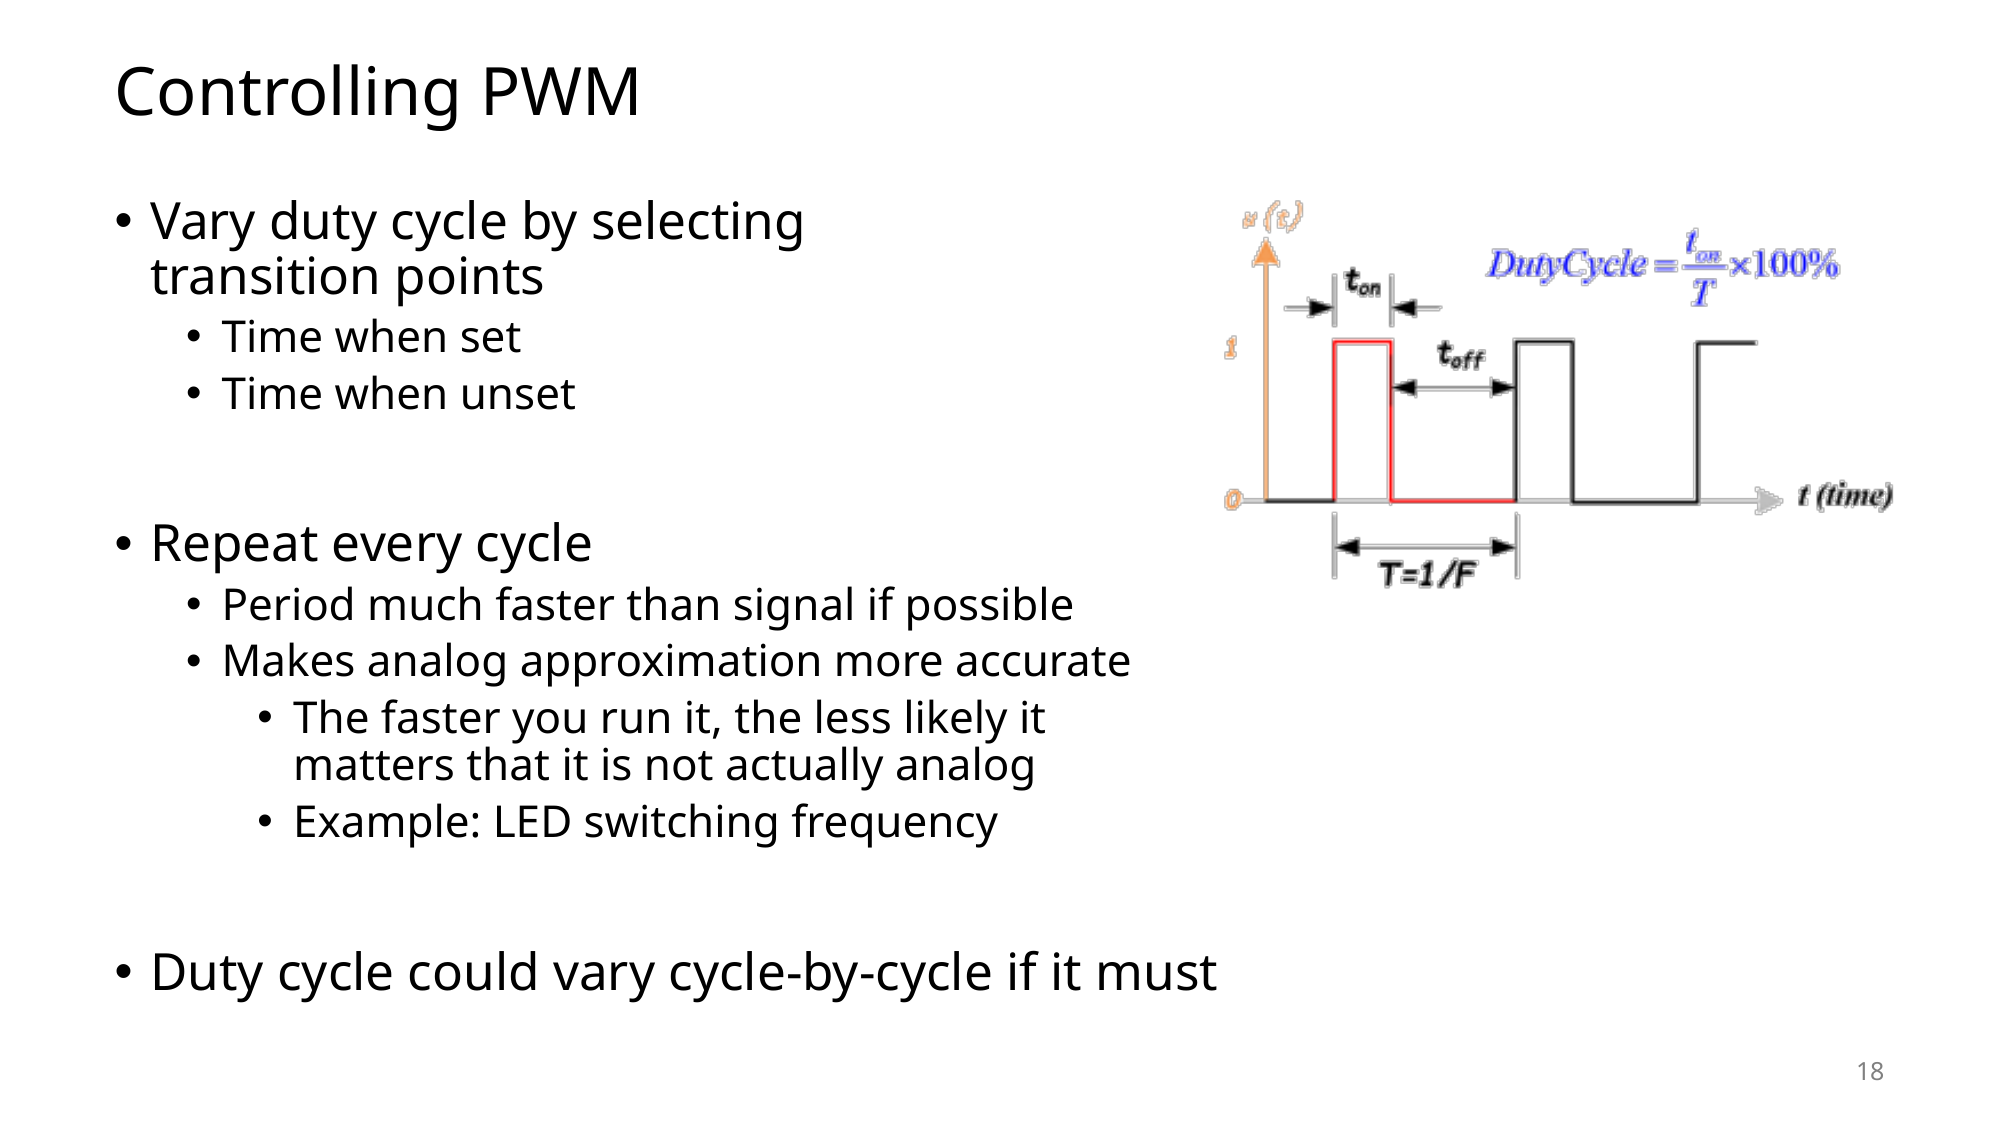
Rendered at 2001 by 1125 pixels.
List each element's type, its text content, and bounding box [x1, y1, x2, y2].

title Controlling PWM [99, 37, 1900, 150]
picture [1214, 190, 1900, 600]
list Vary duty cycle by selecting transition points Time when set Time when unset Repeat every cycle Period much faster than signal if possible Makes analog approximation more accurate The faster you run it, the less likely it matters that it is not actually analog Example: LED switching frequency Duty cycle could vary cycle-by-cycle if it must [99, 187, 1378, 1013]
slide_number 18 [1749, 1042, 1900, 1103]
